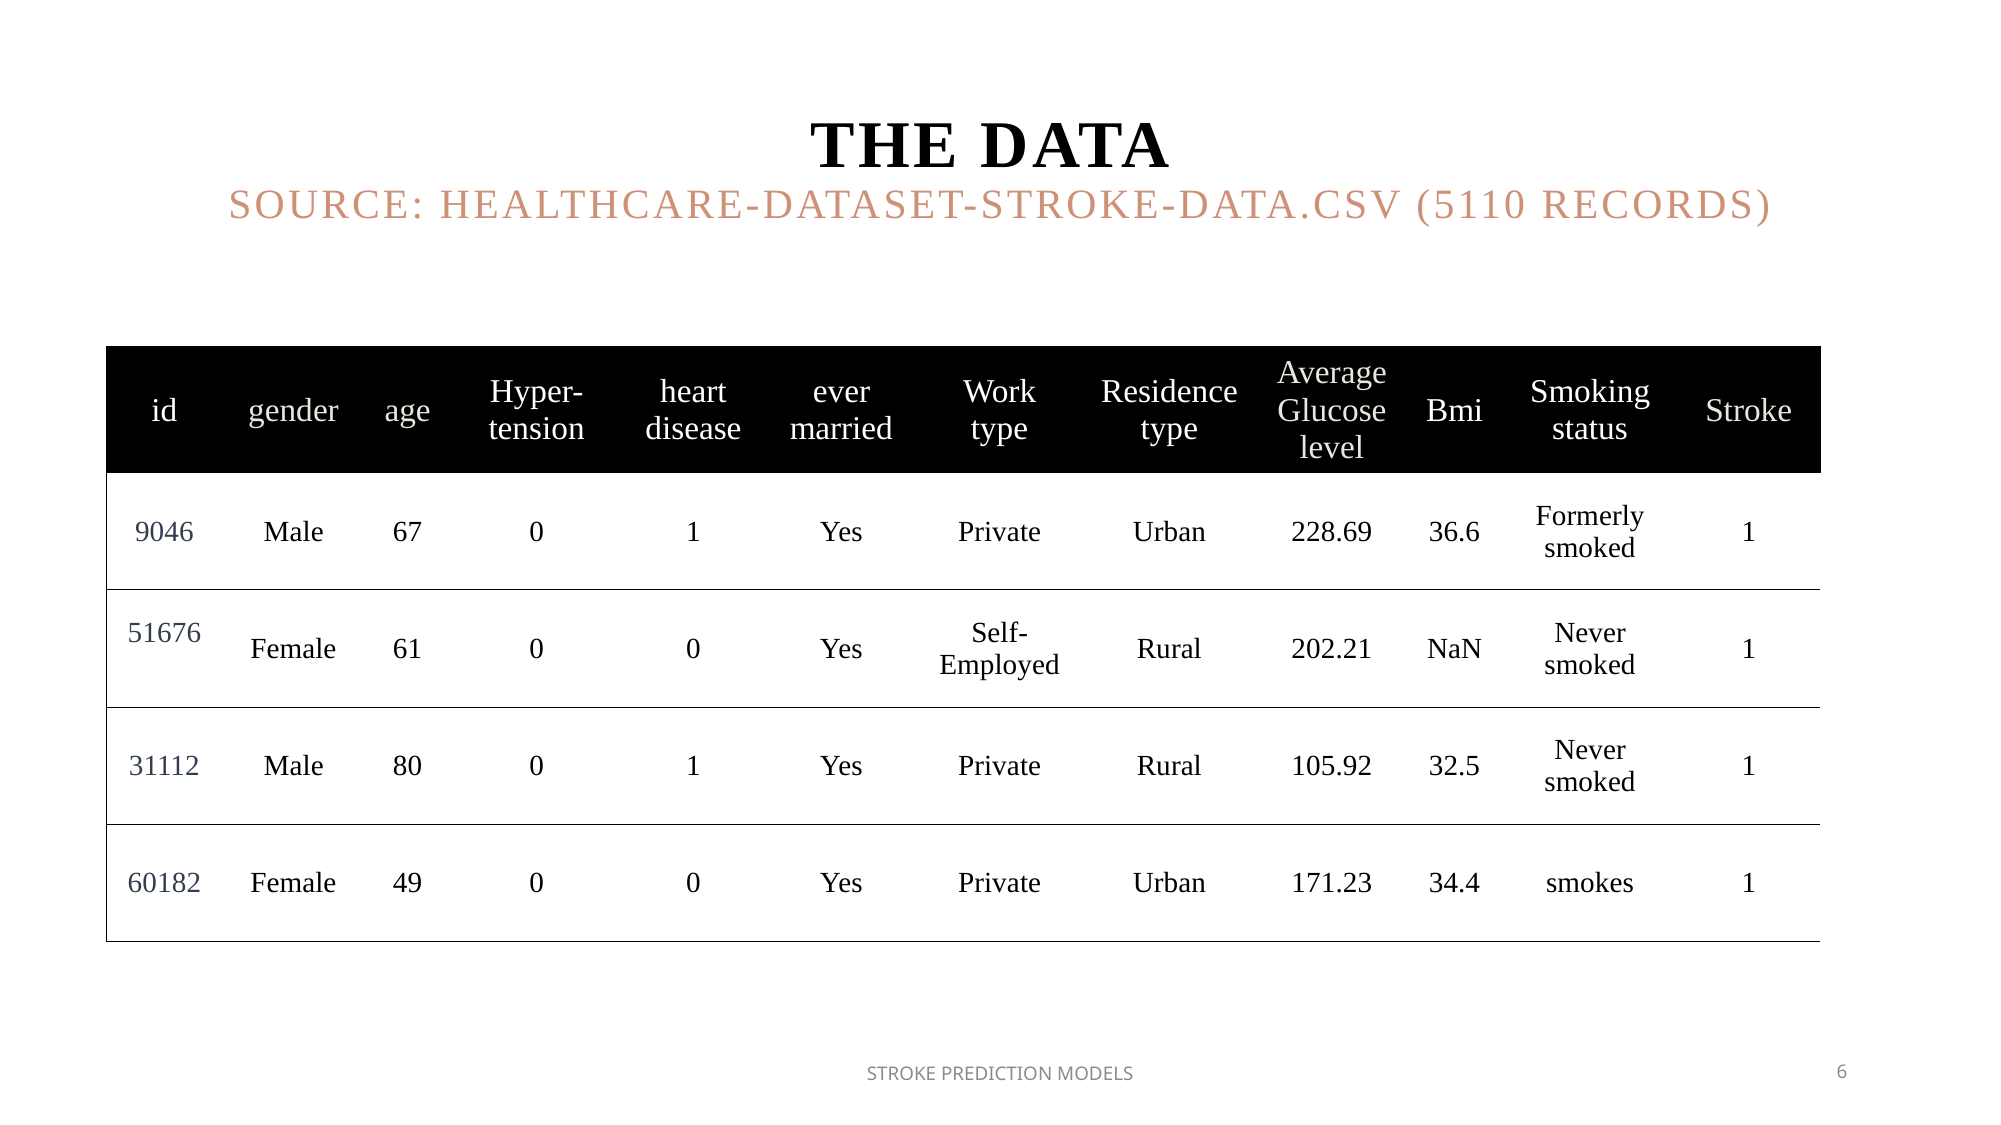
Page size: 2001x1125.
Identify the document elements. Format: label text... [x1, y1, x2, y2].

table_header Average Glucose level [1258, 347, 1406, 472]
table_cell Yes [765, 473, 918, 589]
slide_number 6 [1412, 1042, 1863, 1103]
table_header heart disease [622, 347, 765, 472]
table_cell Male [223, 708, 364, 824]
table_cell 1 [1678, 825, 1820, 941]
table_header gender [223, 347, 364, 472]
table_cell Private [918, 473, 1081, 589]
table_cell Formerly smoked [1503, 473, 1678, 589]
table_cell Never smoked [1503, 590, 1678, 707]
table_cell Never smoked [1503, 708, 1678, 824]
table_cell 0 [451, 708, 622, 824]
table_cell 51676 [107, 590, 223, 707]
table_cell 60182 [107, 825, 223, 941]
table_cell 0 [451, 473, 622, 589]
table_cell smokes [1503, 825, 1678, 941]
table_header Work type [918, 347, 1081, 472]
table_cell Male [223, 473, 364, 589]
table_header age [364, 347, 451, 472]
table_header ever married [765, 347, 918, 472]
table_cell 31112 [107, 708, 223, 824]
table_cell 49 [364, 825, 451, 941]
table_header ​id [107, 347, 223, 472]
table_cell 202.21 [1258, 590, 1406, 707]
table_cell Urban [1081, 473, 1258, 589]
table_cell 61 [364, 590, 451, 707]
table_cell 105.92 [1258, 708, 1406, 824]
table_header Residence type [1081, 347, 1258, 472]
table_cell Female [223, 590, 364, 707]
table_cell Private [918, 708, 1081, 824]
table_cell Yes [765, 590, 918, 707]
table_header Smoking status [1503, 347, 1678, 472]
table_cell 80 [364, 708, 451, 824]
table_cell 67 [364, 473, 451, 589]
table_header Hyper-tension [451, 347, 622, 472]
table_cell 0 [451, 825, 622, 941]
table_cell 0 [451, 590, 622, 707]
table_cell 0 [622, 825, 765, 941]
table_cell Private [918, 825, 1081, 941]
table_cell 34.4 [1406, 825, 1503, 941]
table_cell Rural [1081, 590, 1258, 707]
table_cell Urban [1081, 825, 1258, 941]
table_header Bmi [1406, 347, 1503, 472]
table_cell 36.6 [1406, 473, 1503, 589]
table_cell 228.69 [1258, 473, 1406, 589]
title The data source: healthcare-dataset-stroke-data.csv (5110 records) [137, 59, 1863, 278]
table_header Stroke [1678, 347, 1820, 472]
table_cell Female [223, 825, 364, 941]
table_cell 1 [622, 708, 765, 824]
table_cell 1 [1678, 473, 1820, 589]
footer STROKE PREDICTION MODELS [662, 1042, 1338, 1103]
table_cell 1 [1678, 708, 1820, 824]
table_cell 32.5 [1406, 708, 1503, 824]
table_cell 171.23 [1258, 825, 1406, 941]
table_cell NaN [1406, 590, 1503, 707]
table_cell 0 [622, 590, 765, 707]
table_cell Self-Employed [918, 590, 1081, 707]
table_cell 9046 [107, 473, 223, 589]
table_cell 1 [1678, 590, 1820, 707]
table_cell Yes [765, 708, 918, 824]
table_cell 1 [622, 473, 765, 589]
table_cell Yes [765, 825, 918, 941]
table_cell Rural [1081, 708, 1258, 824]
